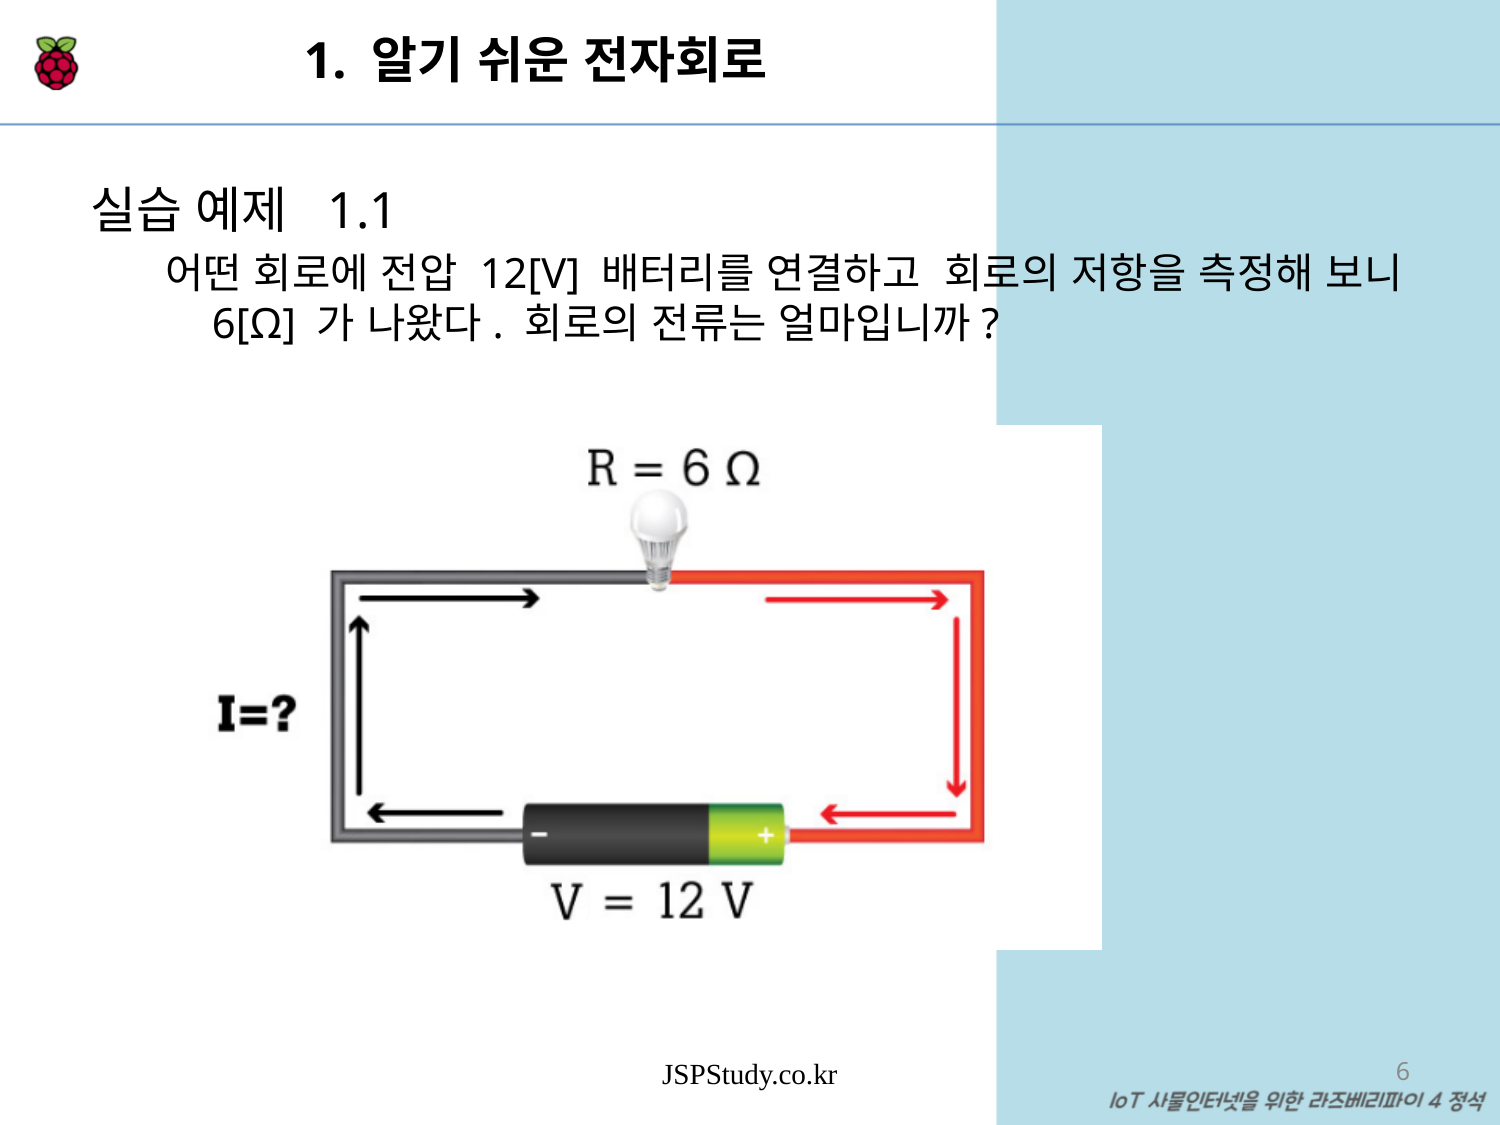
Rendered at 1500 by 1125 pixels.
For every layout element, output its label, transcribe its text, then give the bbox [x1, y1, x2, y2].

picture [0, 0, 1500, 1125]
slide_number 6 [1074, 1042, 1425, 1103]
footer JSPStudy.co.kr [512, 1042, 988, 1103]
title 1. 알기 쉬운 전자회로 [75, 0, 997, 118]
list 실습 예제 1.1 어떤 회로에 전압 12[V] 배터리를 연결하고 회로의 저항을 측정해 보니 6[Ω] 가 나왔다. 회로의 전류는 얼마입니까? [75, 140, 1425, 1032]
